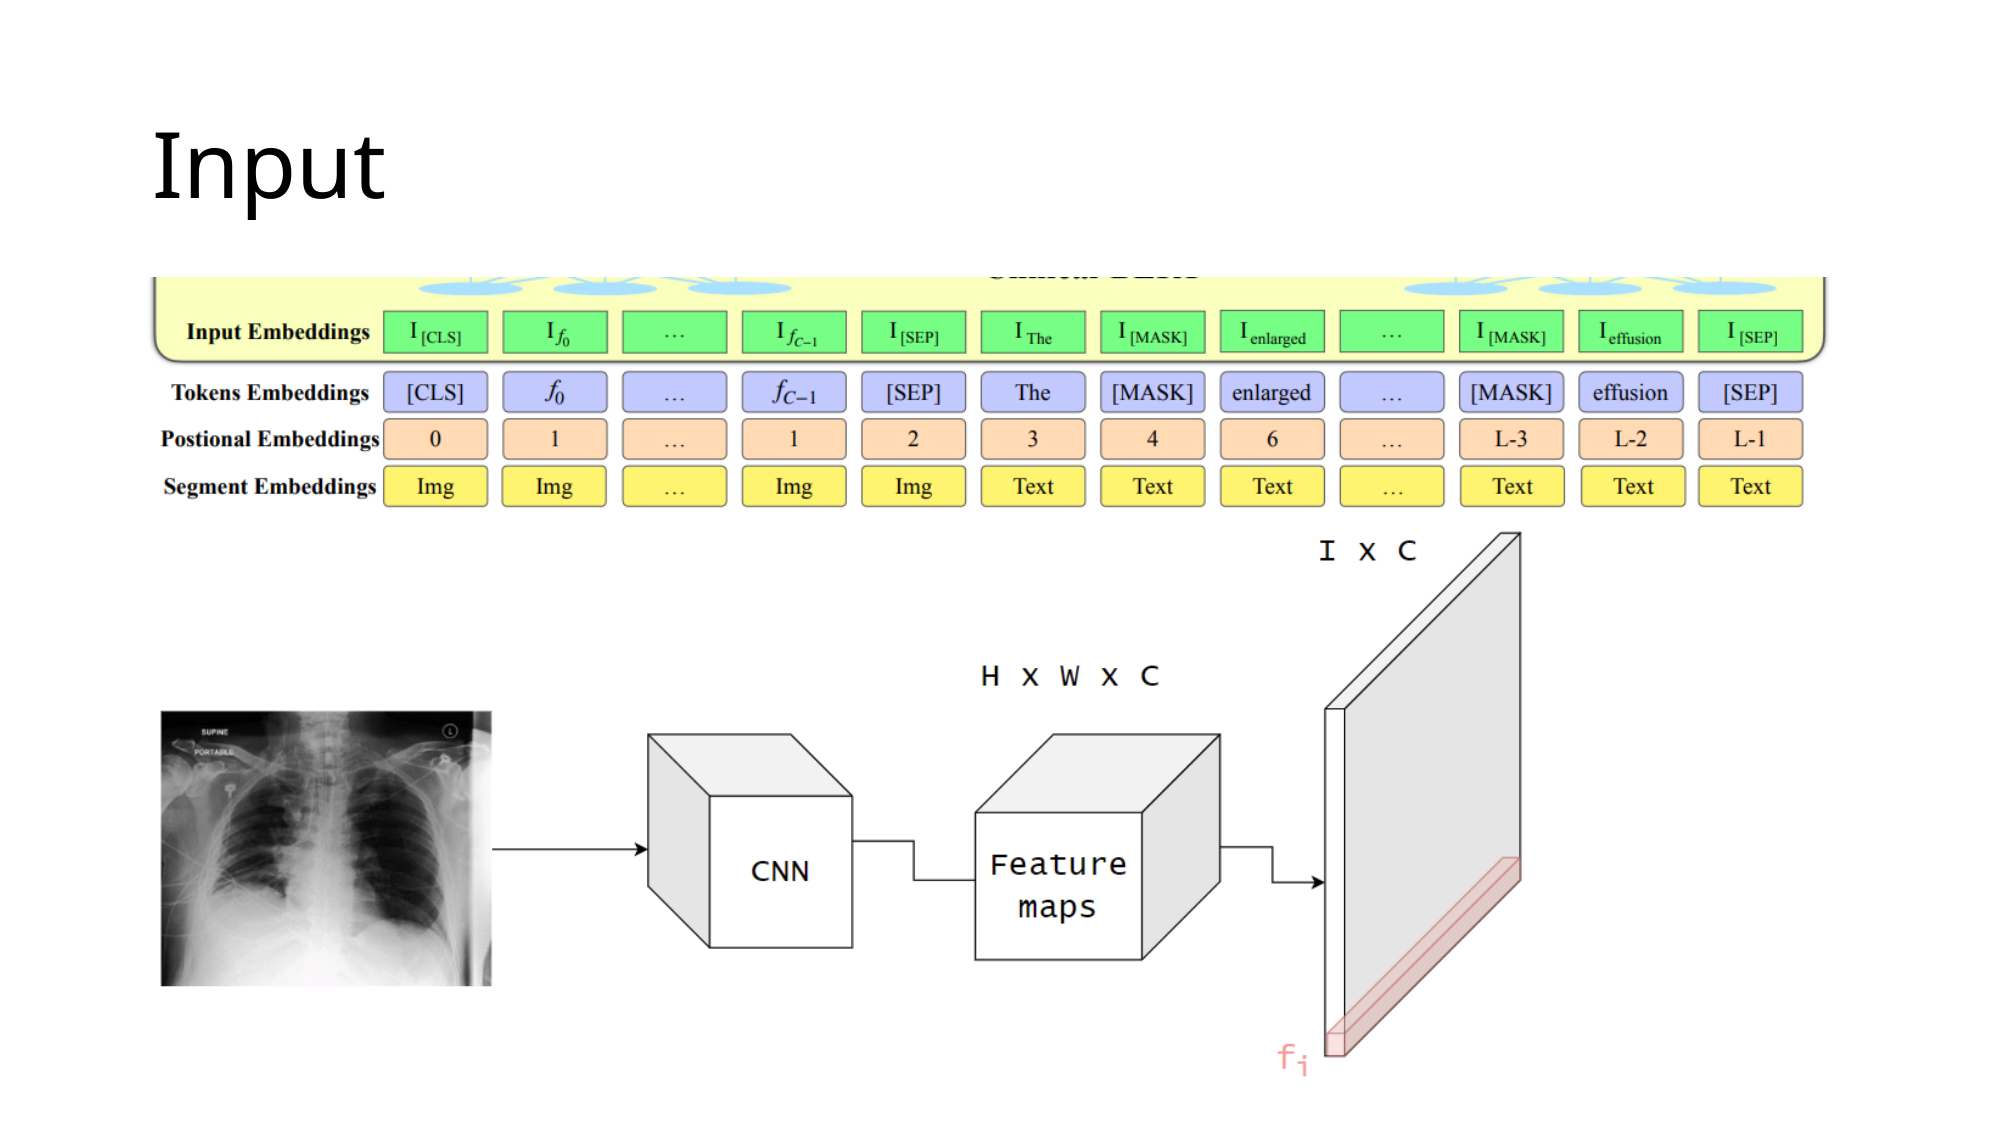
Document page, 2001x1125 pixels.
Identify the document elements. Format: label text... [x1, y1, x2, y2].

picture [137, 513, 1558, 1089]
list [119, 277, 1845, 539]
title Input [137, 59, 1863, 278]
